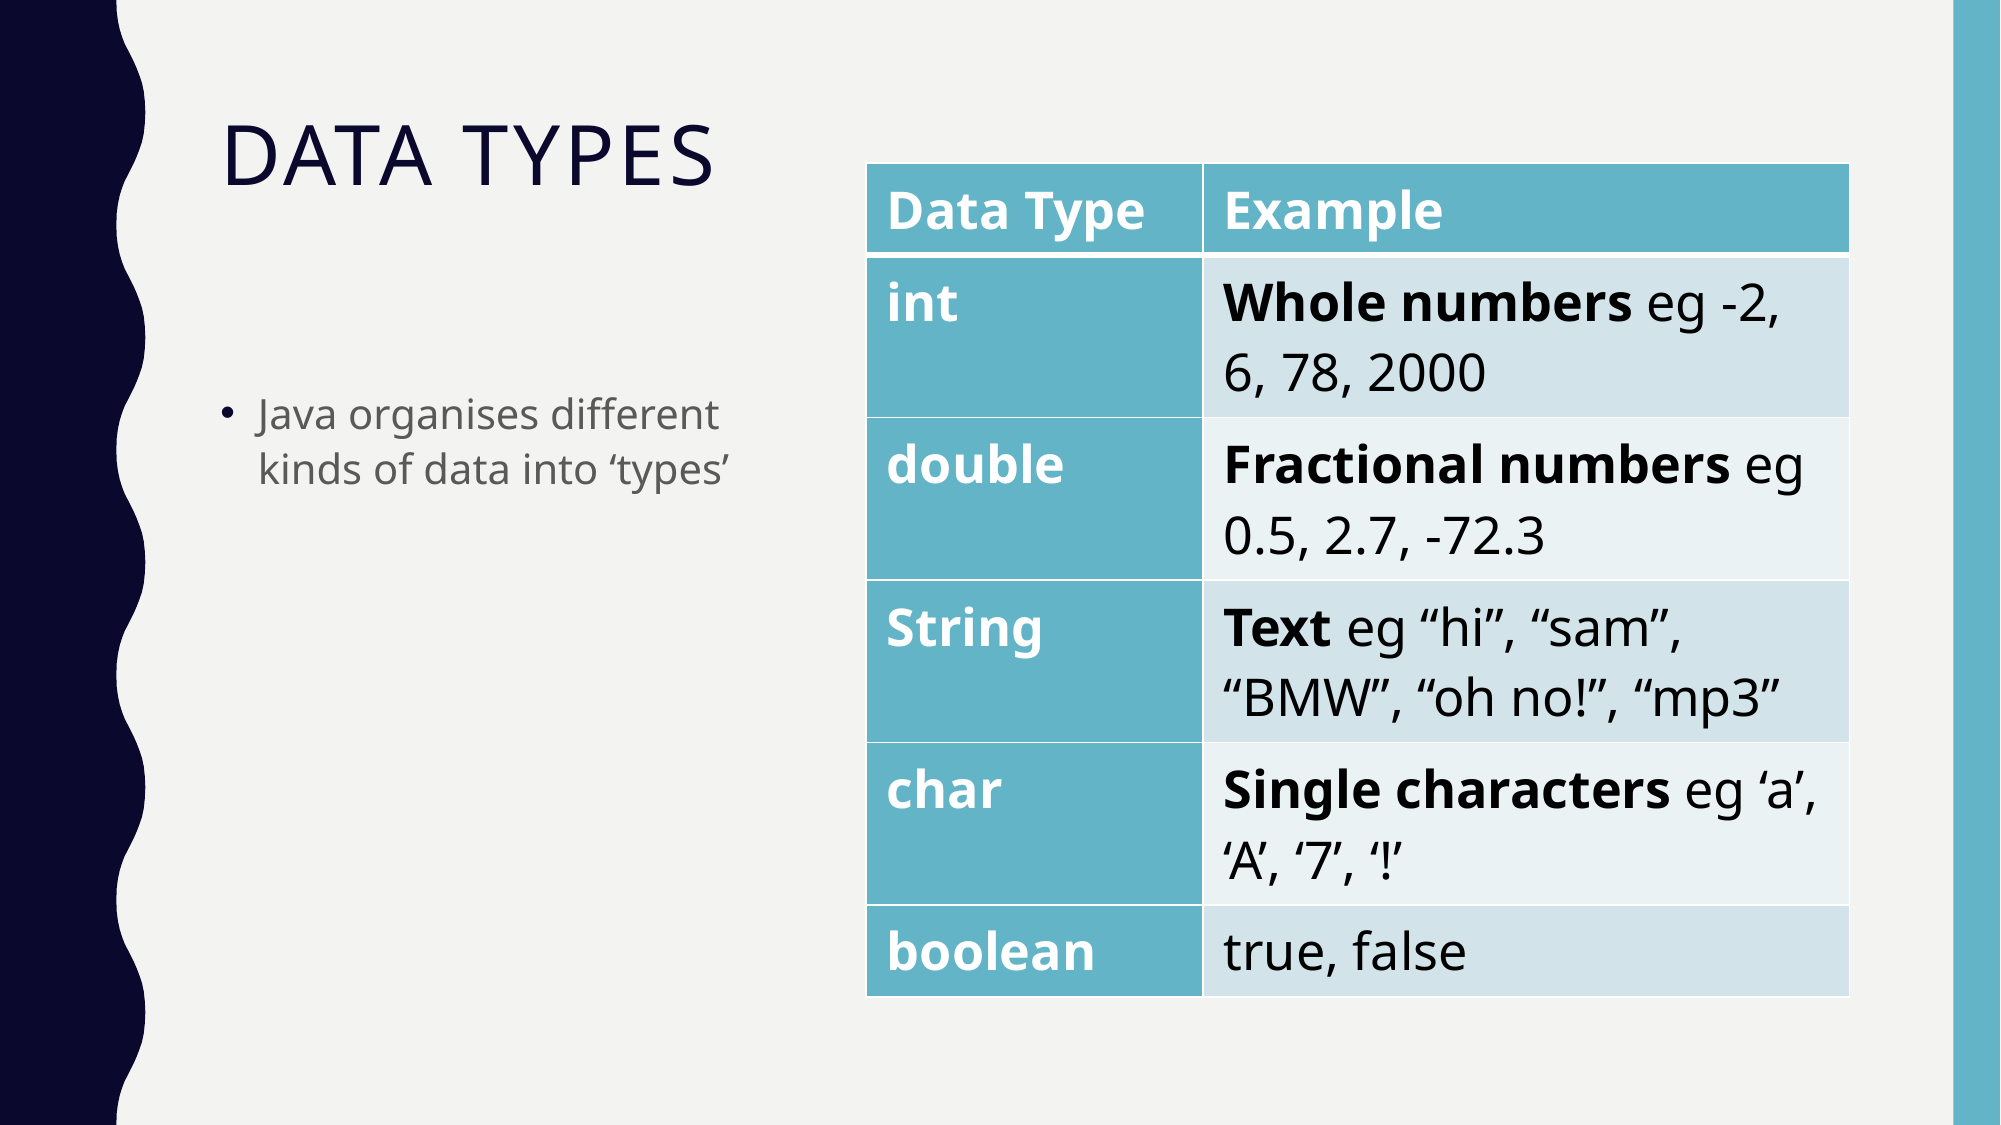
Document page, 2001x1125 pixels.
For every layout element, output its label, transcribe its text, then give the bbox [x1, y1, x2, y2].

table_cell Single characters eg ‘a’, ‘A’, ‘7’, ‘!’ [1204, 743, 1849, 904]
table_cell Whole numbers eg -2, 6, 78, 2000 [1204, 258, 1849, 417]
table_header Example [1204, 164, 1849, 252]
table_cell boolean [867, 906, 1202, 996]
list Java organises different kinds of data into ‘types’ [205, 375, 761, 1022]
table_cell char [867, 743, 1202, 904]
table_cell Text eg “hi”, “sam”, “BMW”, “oh no!”, “mp3” [1204, 581, 1849, 742]
table_header Data Type [867, 164, 1202, 252]
table_cell double [867, 418, 1202, 579]
table_cell int [867, 258, 1202, 417]
title Data types [205, 105, 761, 375]
table_cell true, false [1204, 906, 1849, 996]
table_cell Fractional numbers eg 0.5, 2.7, -72.3 [1204, 418, 1849, 579]
table_cell String [867, 581, 1202, 742]
